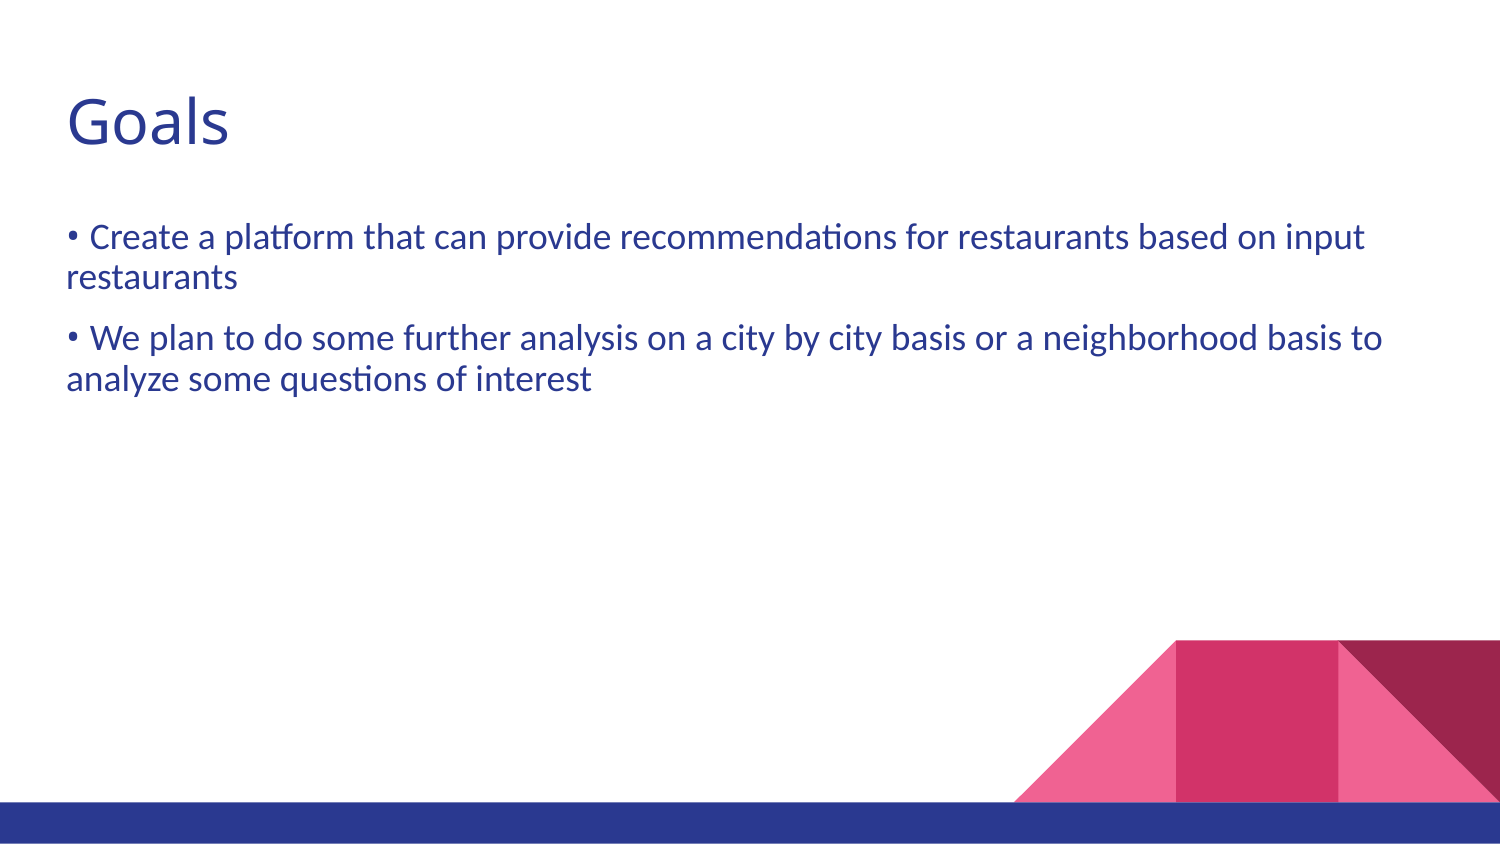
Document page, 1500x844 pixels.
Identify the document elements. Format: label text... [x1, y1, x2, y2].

list • Create a platform that can provide recommendations for restaurants based on input restaurants • We plan to do some further analysis on a city by city basis or a neighborhood basis to analyze some questions of interest [51, 201, 1449, 750]
title Goals [51, 67, 1449, 167]
